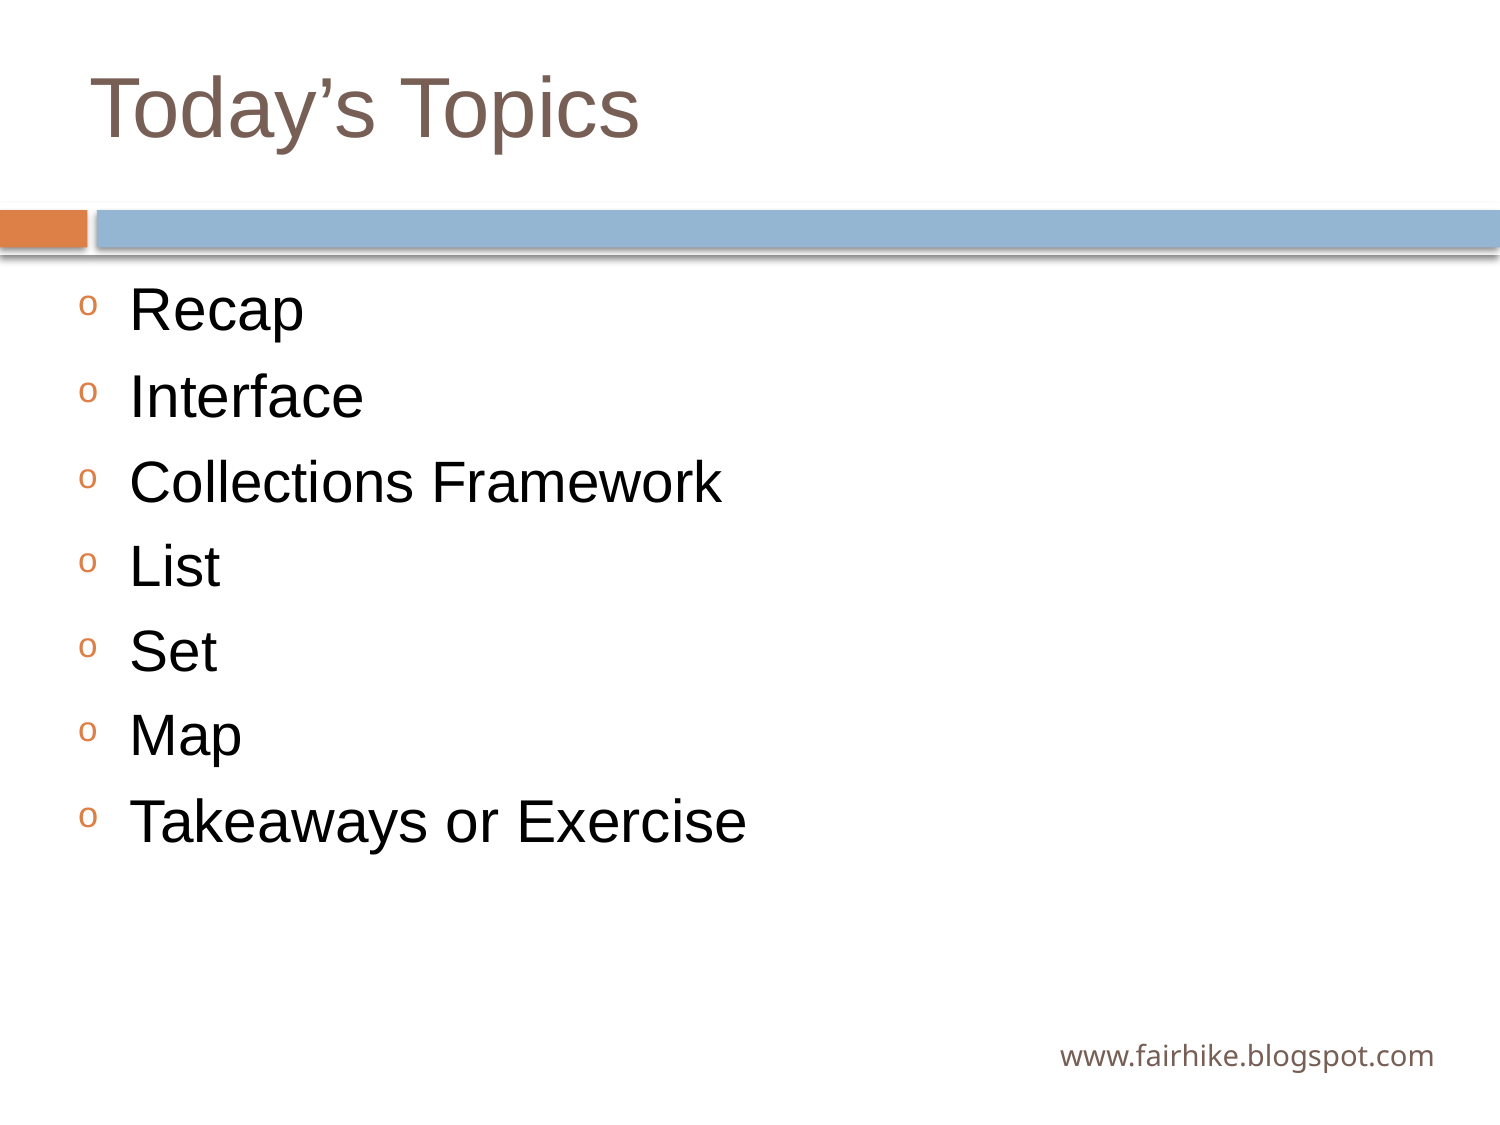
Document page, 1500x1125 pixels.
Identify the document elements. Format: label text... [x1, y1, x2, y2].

title Today’s Topics [75, 45, 1425, 163]
footer www.fairhike.blogspot.com [99, 1024, 1450, 1085]
list Recap Interface Collections Framework List Set Map Takeaways or Exercise [62, 262, 1475, 1013]
